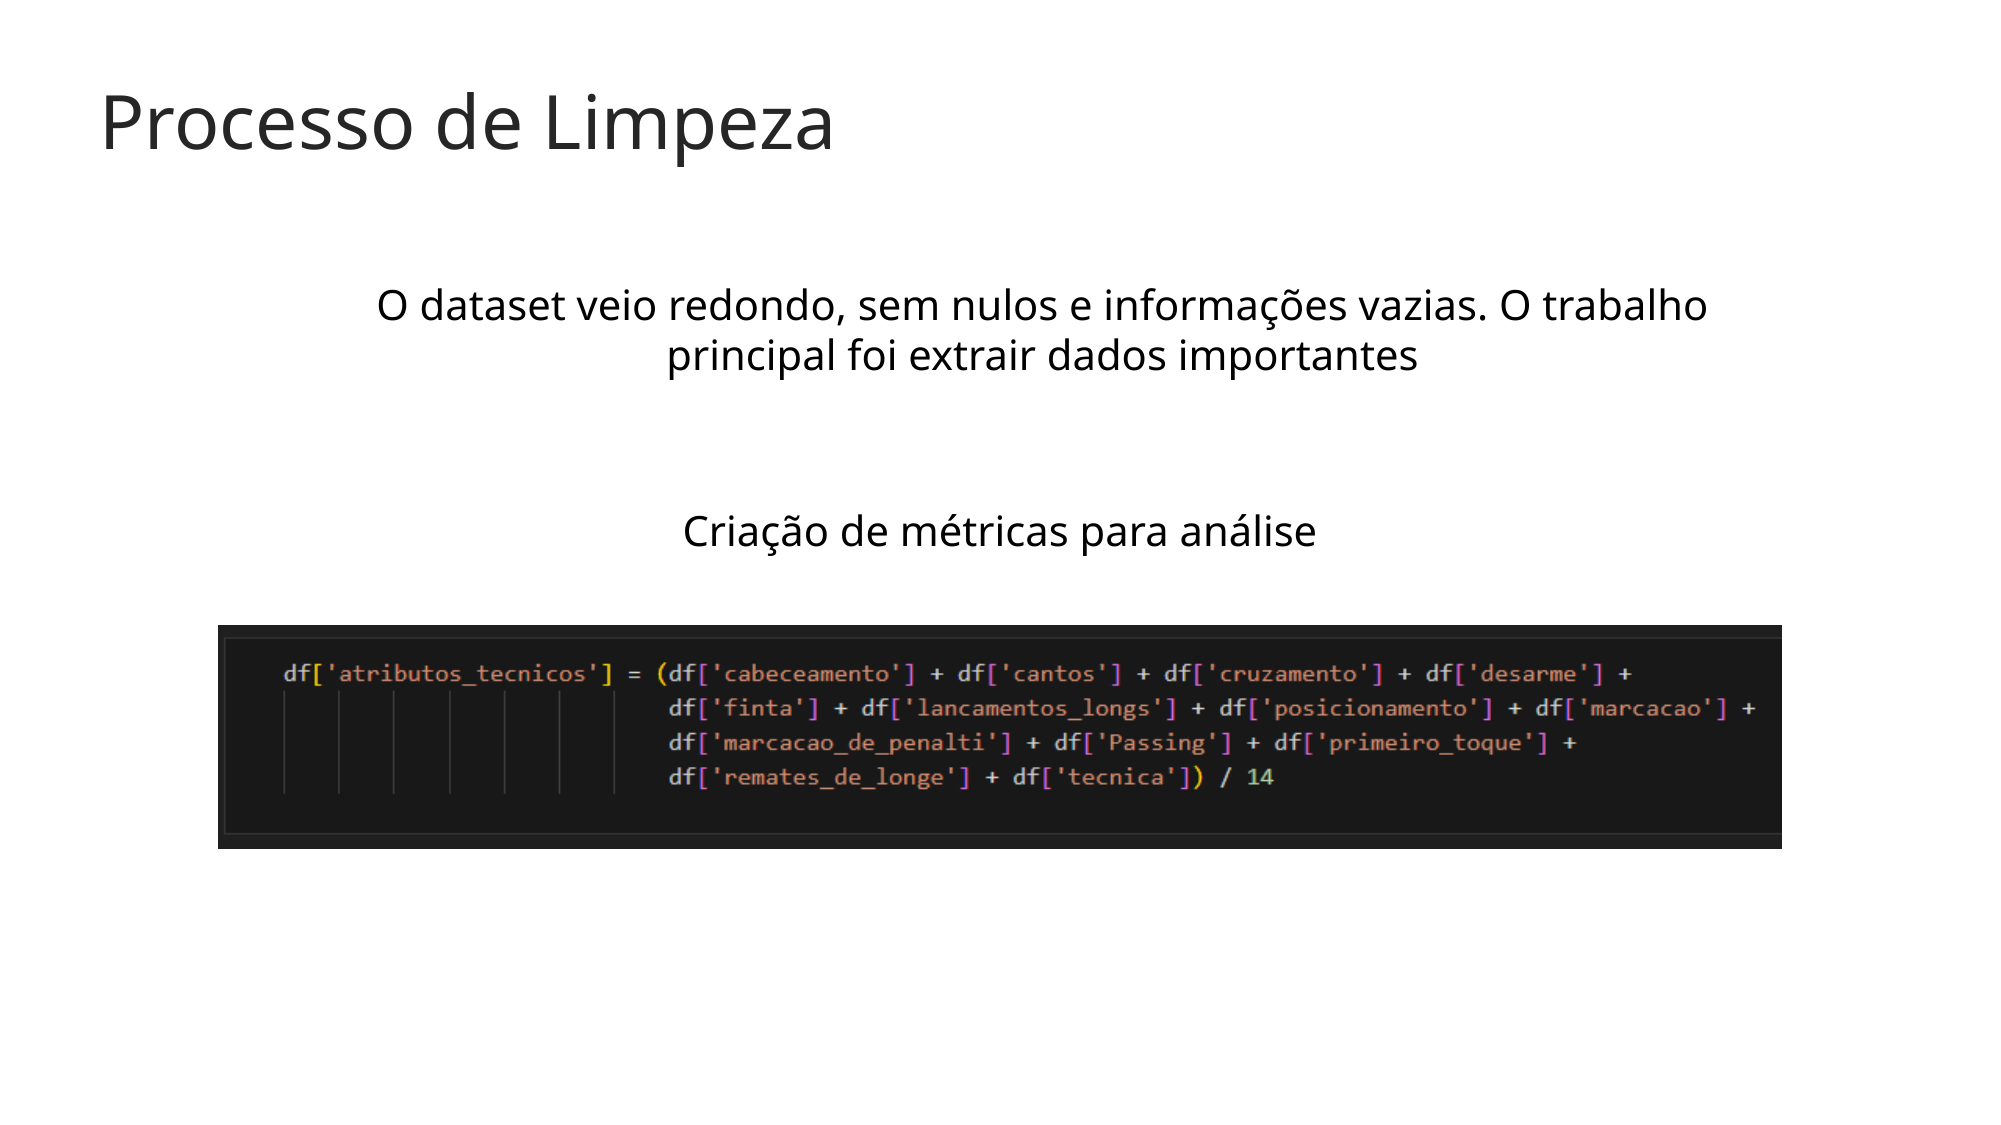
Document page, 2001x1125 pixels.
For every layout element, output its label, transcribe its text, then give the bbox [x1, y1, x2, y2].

text_box Processo de Limpeza [84, 67, 877, 173]
text_box O dataset veio redondo, sem nulos e informações vazias. O trabalho principal foi extrair dados importantes [282, 271, 1803, 387]
picture [218, 625, 1782, 849]
text_box Criação de métricas para análise [240, 496, 1760, 562]
